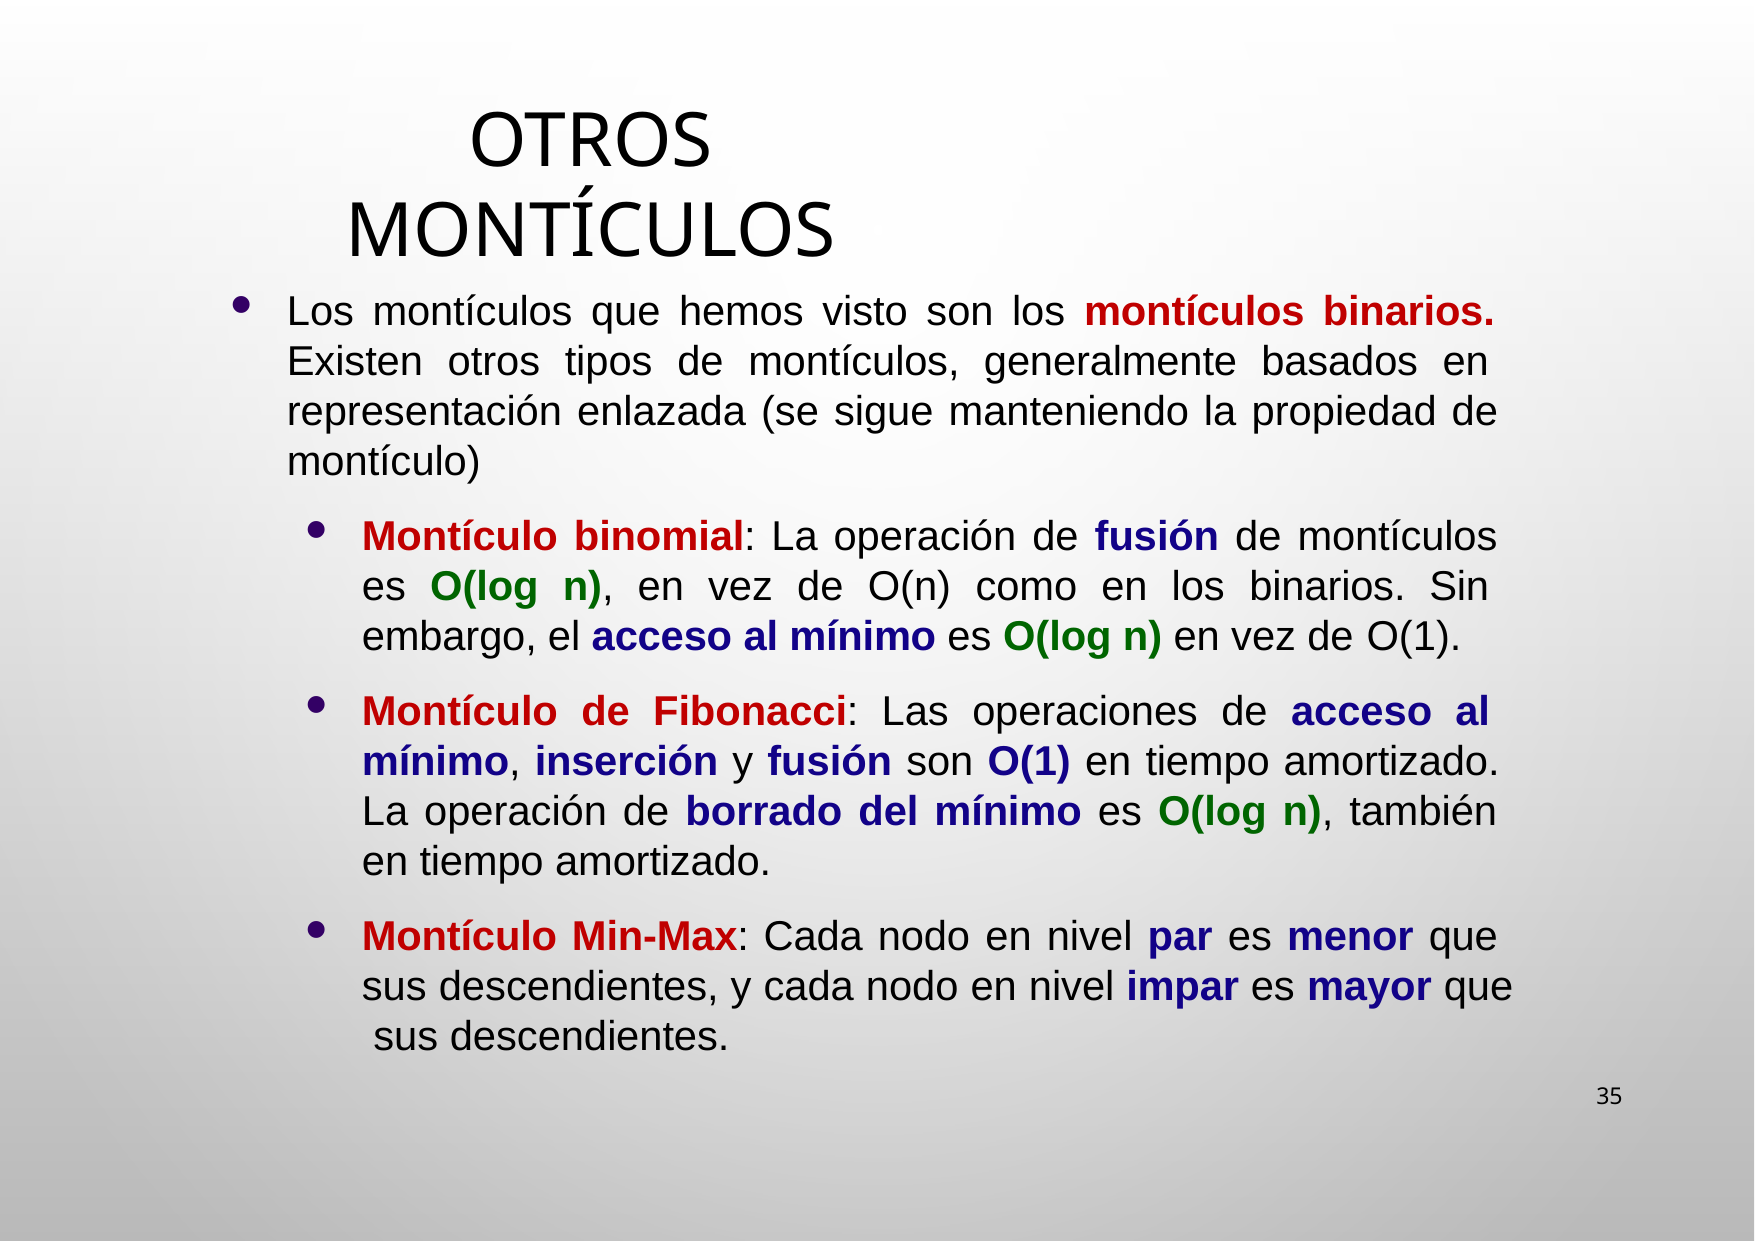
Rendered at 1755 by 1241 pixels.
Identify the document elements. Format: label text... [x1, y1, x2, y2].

slide_number 35 [1512, 737, 1623, 1241]
text_box Los montículos que hemos visto son los montículos binarios. Existen otros tipos de montículos, generalmente basados en representación enlazada (se sigue manteniendo la propiedad de montículo) Montículo binomial: La operación de fusión de montículos es O(log n), en vez de O(n) como en los binarios. Sin embargo, el acceso al mínimo es O(log n) en vez de O(1). Montículo de Fibonacci: Las operaciones de acceso al mínimo, inserción y fusión son O(1) en tiempo amortizado. La operación de borrado del mínimo es O(log n), también en tiempo amortizado. Montículo Min-Max: Cada nodo en nivel par es menor que sus descendientes, y cada nodo en nivel impar es mayor que sus descendientes. [228, 281, 1514, 1059]
title Otros montículos [277, 75, 903, 281]
picture [0, 0, 1755, 1241]
